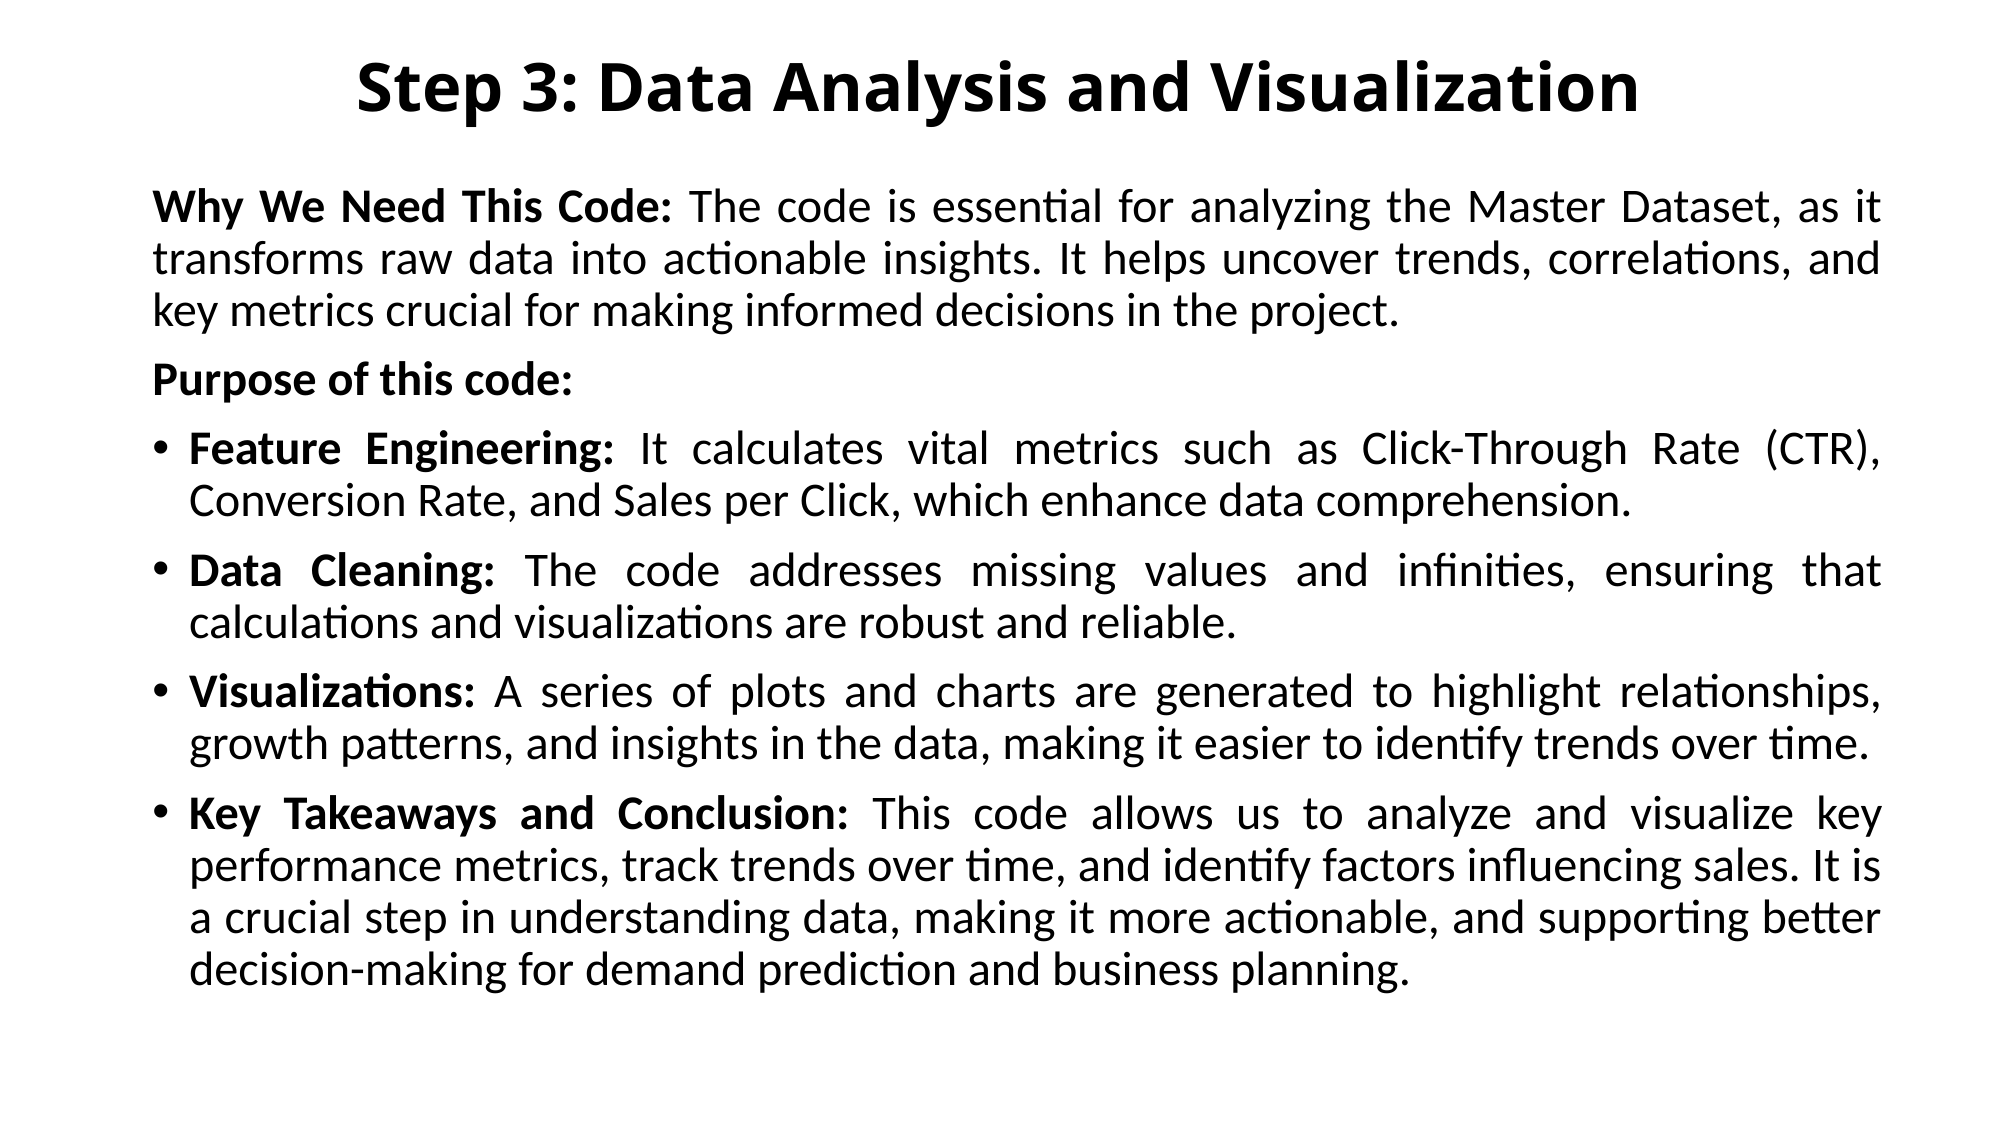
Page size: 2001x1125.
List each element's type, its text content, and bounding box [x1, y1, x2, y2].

title Step 3: Data Analysis and Visualization [340, 43, 1660, 136]
list Why We Need This Code: The code is essential for analyzing the Master Dataset, as it transforms raw data into actionable insights. It helps uncover trends, correlations, and key metrics crucial for making informed decisions in the project. Purpose of this code: Feature Engineering: It calculates vital metrics such as Click-Through Rate (CTR), Conversion Rate, and Sales per Click, which enhance data comprehension. Data Cleaning: The code addresses missing values and infinities, ensuring that calculations and visualizations are robust and reliable. Visualizations: A series of plots and charts are generated to highlight relationships, growth patterns, and insights in the data, making it easier to identify trends over time. Key Takeaways and Conclusion: This code allows us to analyze and visualize key performance metrics, track trends over time, and identify factors influencing sales. It is a crucial step in understanding data, making it more actionable, and supporting better decision-making for demand prediction and business planning. [137, 172, 1899, 1060]
